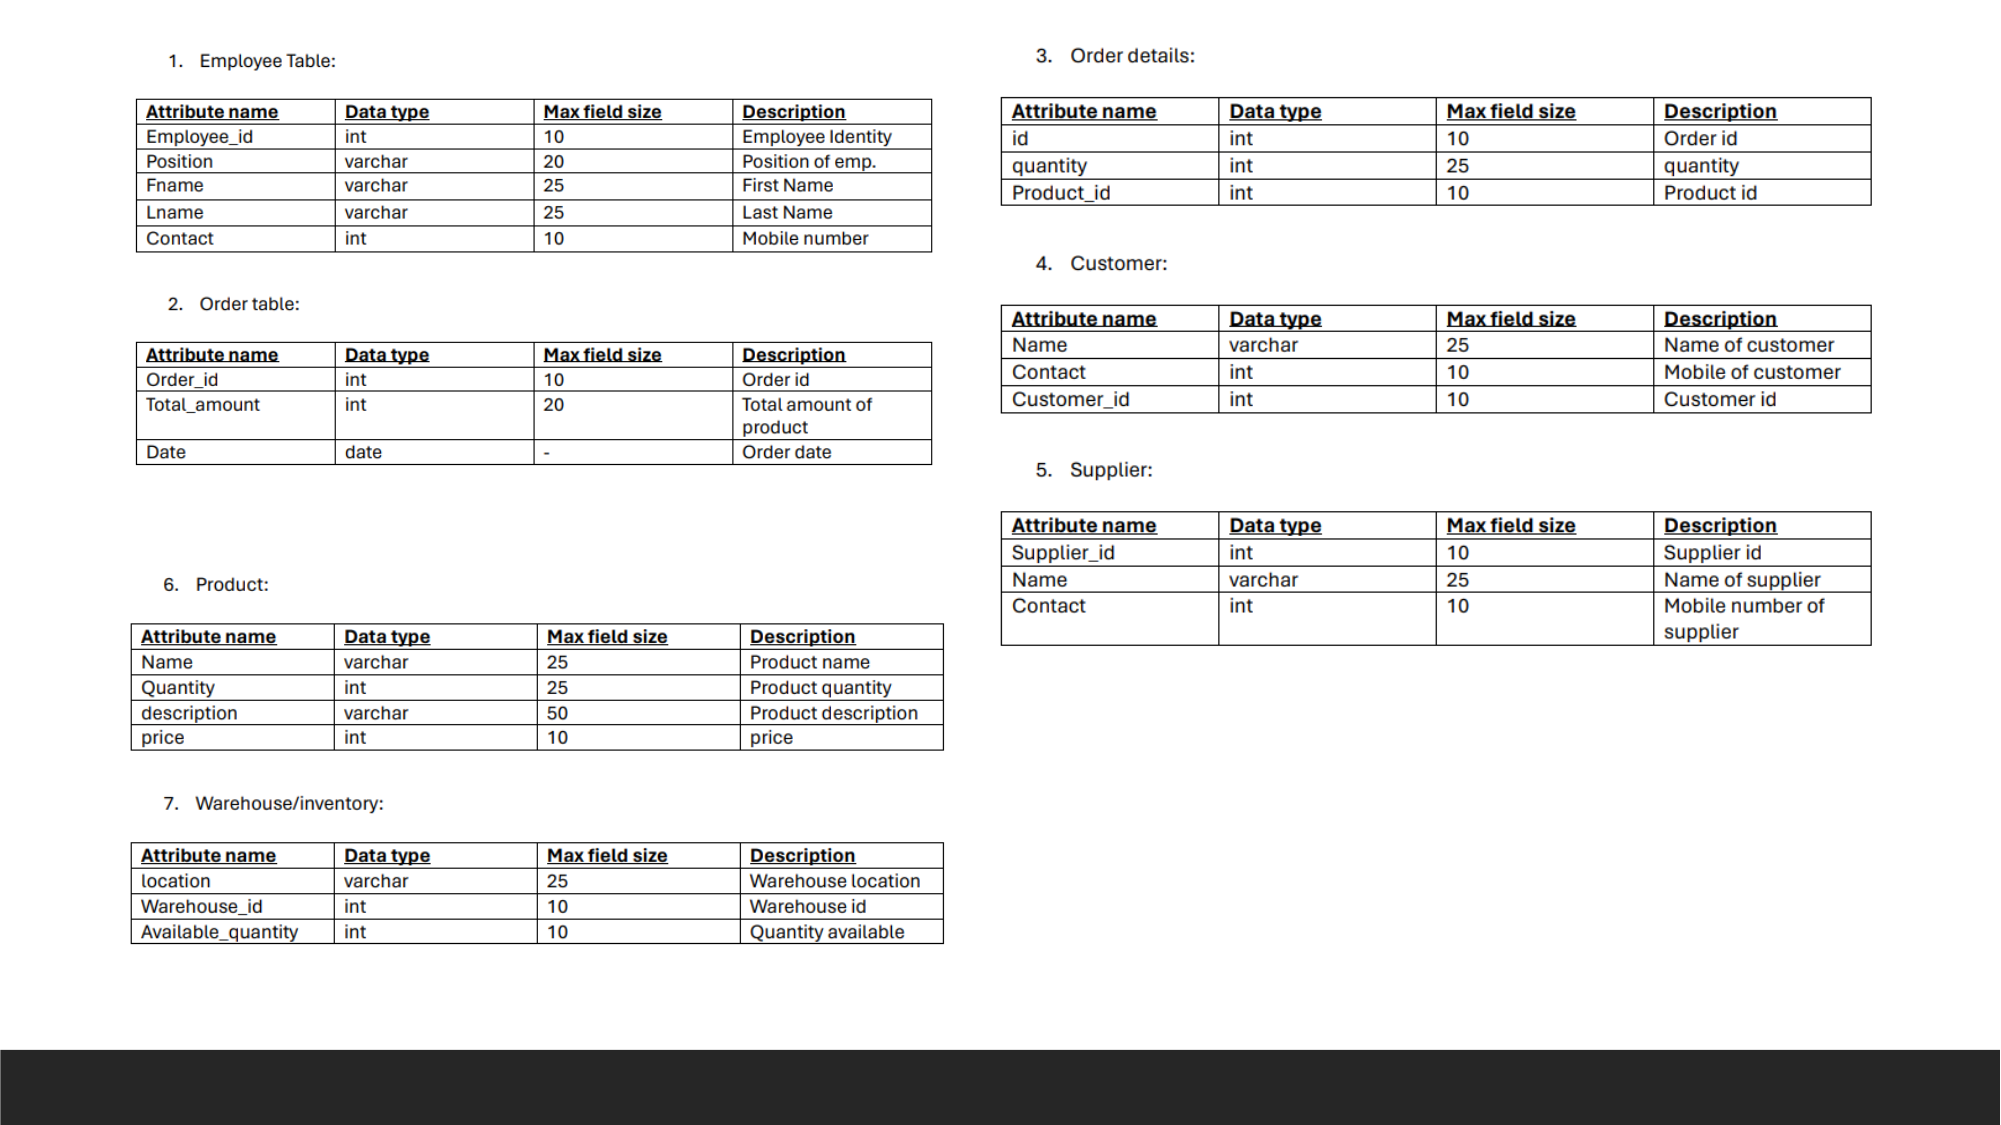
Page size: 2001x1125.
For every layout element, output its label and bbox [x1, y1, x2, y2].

picture [109, 561, 967, 965]
picture [109, 18, 1931, 694]
